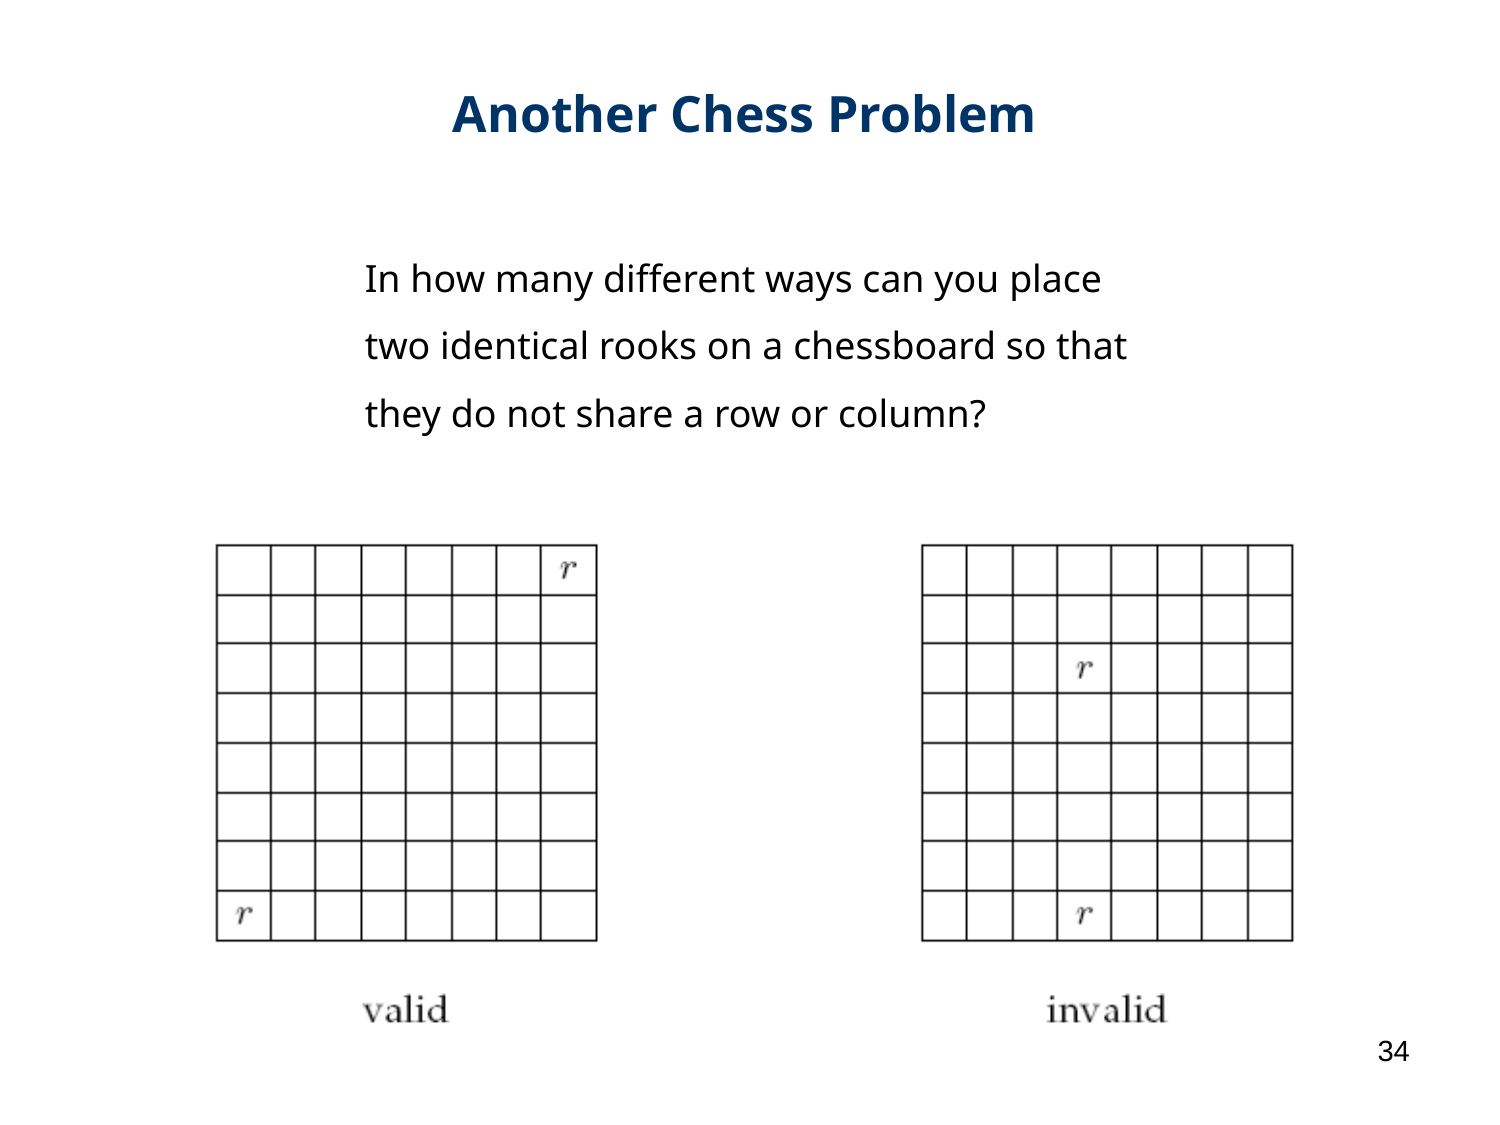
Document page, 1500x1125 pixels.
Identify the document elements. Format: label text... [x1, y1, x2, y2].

text_box Another Chess Problem [438, 74, 1052, 150]
text_box In how many different ways can you place two identical rooks on a chessboard so that they do not share a row or column? [350, 224, 1150, 443]
slide_number 34 [1074, 1024, 1426, 1103]
picture [174, 516, 1338, 1038]
